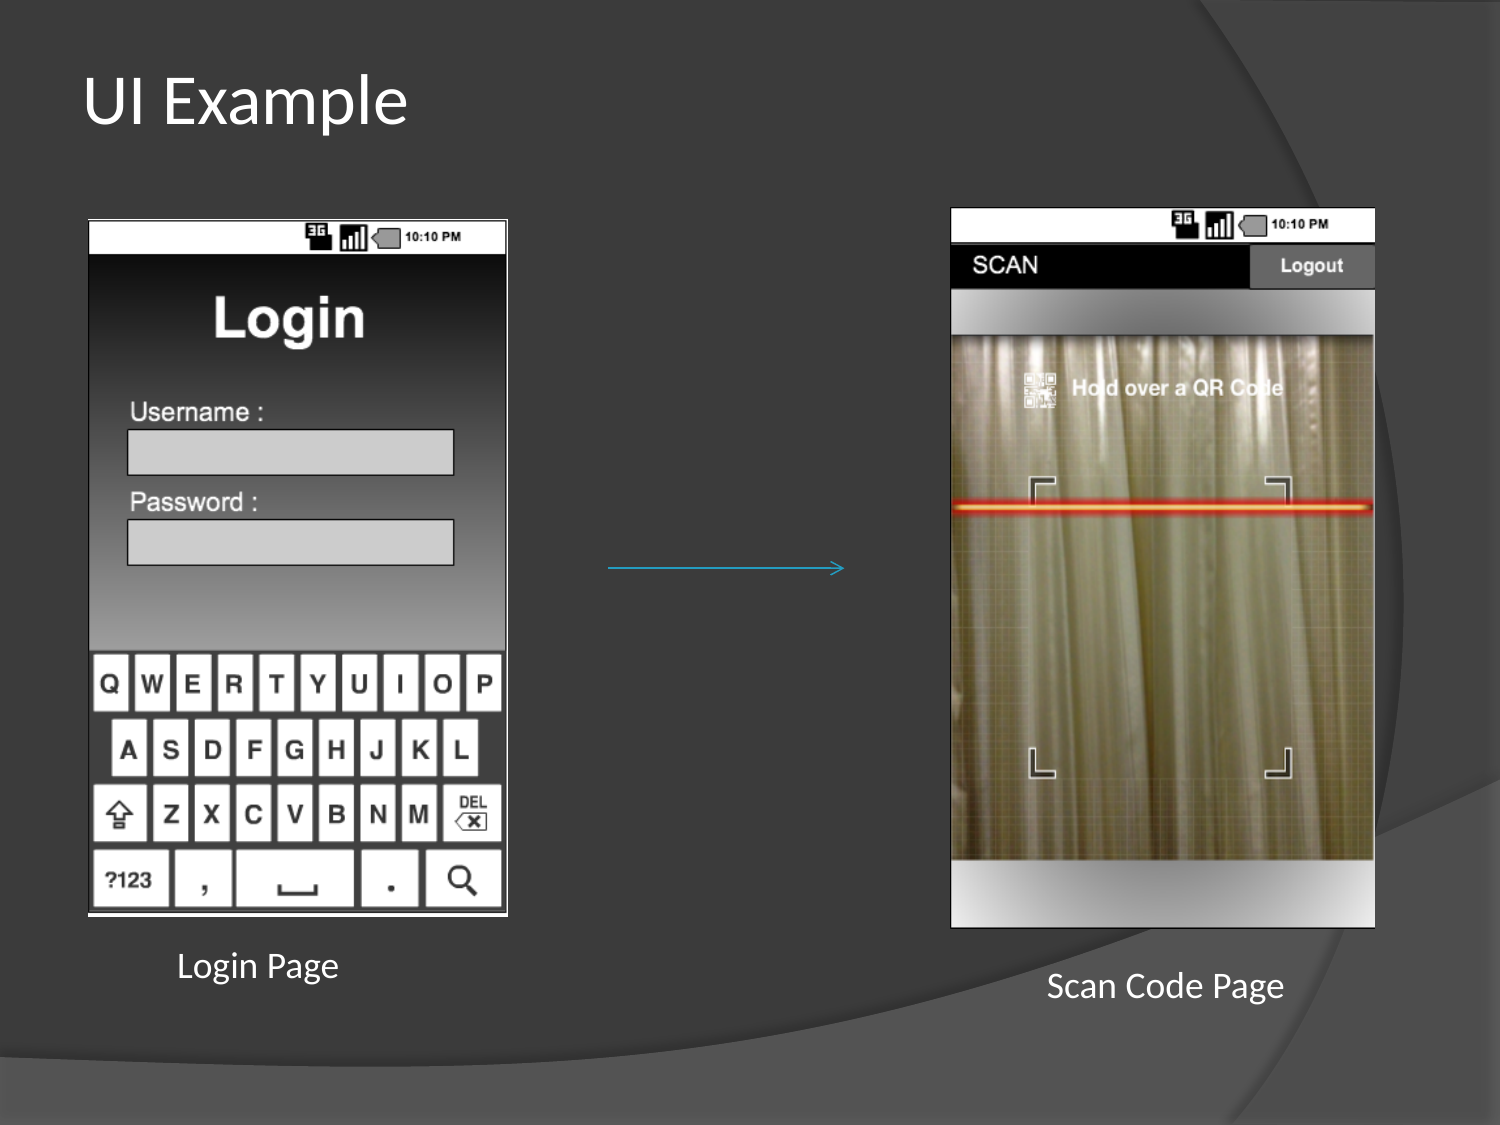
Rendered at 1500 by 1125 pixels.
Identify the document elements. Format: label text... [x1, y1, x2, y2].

picture [950, 207, 1375, 929]
text_box Login Page [162, 933, 434, 994]
text_box Scan Code Page [1032, 953, 1304, 1013]
picture [88, 219, 509, 917]
title UI Example [75, 45, 1300, 233]
